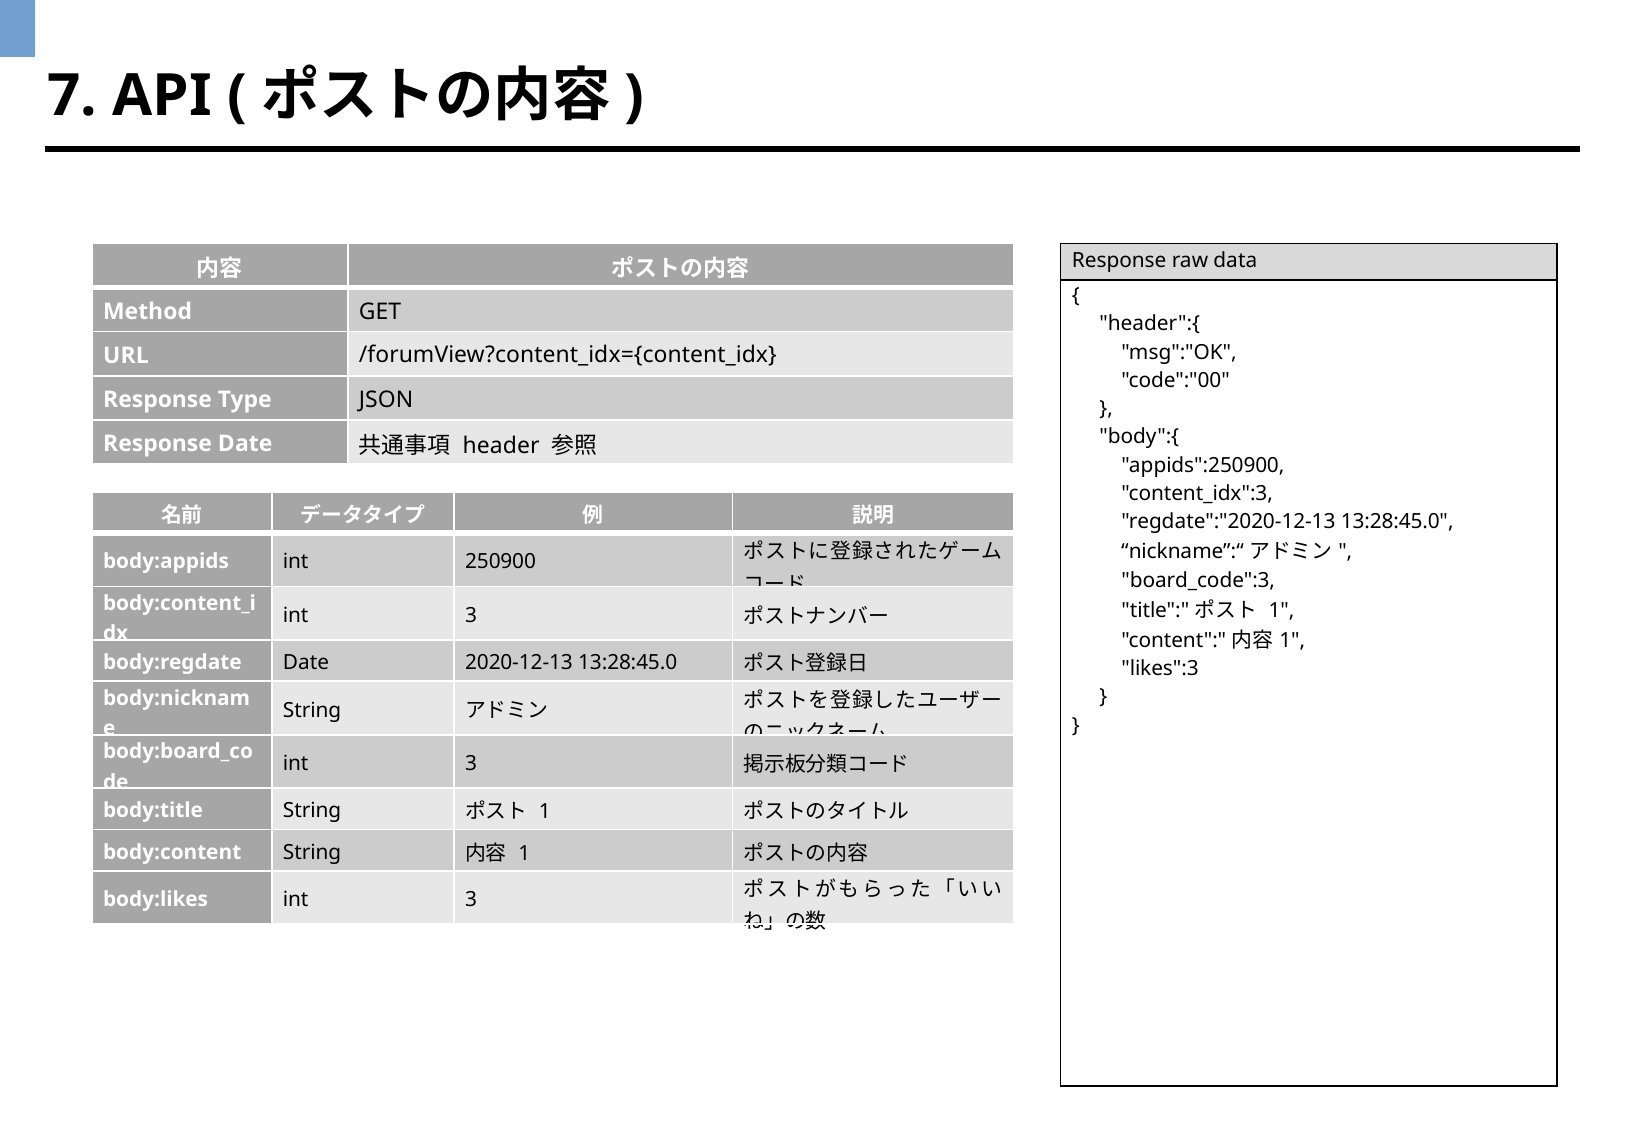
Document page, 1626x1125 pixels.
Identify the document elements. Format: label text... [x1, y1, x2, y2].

table_cell body:content [93, 830, 271, 870]
table_cell String [273, 789, 453, 829]
table_cell ポストを登録したユーザーのニックネーム [733, 682, 1013, 734]
table_cell ポストに登録されたゲームコード [733, 536, 1013, 586]
table_cell ポストの内容 [733, 830, 1013, 870]
table_cell { "header":{ "msg":"OK", "code":"00" }, "body":{ "appids":250900, "content_idx":3, "regdate":"2020-12-13 13:28:45.0", “nickname”:“アドミン", "board_code":3, "title":"ポスト 1", "content":"内容1", "likes":3 } } [1061, 281, 1556, 1085]
table_cell String [273, 682, 453, 734]
table_cell int [273, 536, 453, 586]
table_cell int [273, 587, 453, 639]
table_cell アドミン [455, 682, 732, 734]
table_cell String [273, 830, 453, 870]
table_header ポストの内容 [349, 244, 1013, 285]
table_cell body:regdate [93, 641, 271, 680]
table_header 内容 [93, 244, 347, 285]
table_cell Method [93, 290, 347, 331]
table_cell 3 [455, 872, 732, 923]
table_header 名前 [93, 493, 271, 530]
table_cell body:appids [93, 536, 271, 586]
table_cell 掲示板分類コード [733, 736, 1013, 787]
table_cell body:nickname [93, 682, 271, 734]
table_cell 3 [455, 736, 732, 787]
table_cell ポスト登録日 [733, 641, 1013, 680]
table_cell body:board_code [93, 736, 271, 787]
table_cell 内容 1 [455, 830, 732, 870]
table_cell int [273, 872, 453, 923]
table_cell Date [273, 641, 453, 680]
table_cell JSON [349, 377, 1013, 419]
table_cell Response Type [93, 377, 347, 419]
table_cell Response Date [93, 421, 347, 463]
table_header 例 [455, 493, 732, 530]
table_cell ポストナンバー [733, 587, 1013, 639]
table_cell 共通事項 header 参照 [349, 421, 1013, 463]
table_cell body:title [93, 789, 271, 829]
table_cell URL [93, 332, 347, 375]
table_cell int [273, 736, 453, 787]
table_cell body:content_idx [93, 587, 271, 639]
table_header データタイプ [273, 493, 453, 530]
table_cell /forumView?content_idx={content_idx} [349, 332, 1013, 375]
table_cell 2020-12-13 13:28:45.0 [455, 641, 732, 680]
table_header Response raw data [1061, 244, 1556, 279]
table_cell GET [349, 290, 1013, 331]
table_cell 250900 [455, 536, 732, 586]
table_cell ポスト 1 [455, 789, 732, 829]
text_box 7. API (ポストの内容) [32, 42, 1226, 135]
table_cell body:likes [93, 872, 271, 923]
table_cell ポストのタイトル [733, 789, 1013, 829]
table_cell 3 [455, 587, 732, 639]
table_cell ポストがもらった「いいね」の数 [733, 872, 1013, 923]
table_header 説明 [733, 493, 1013, 530]
